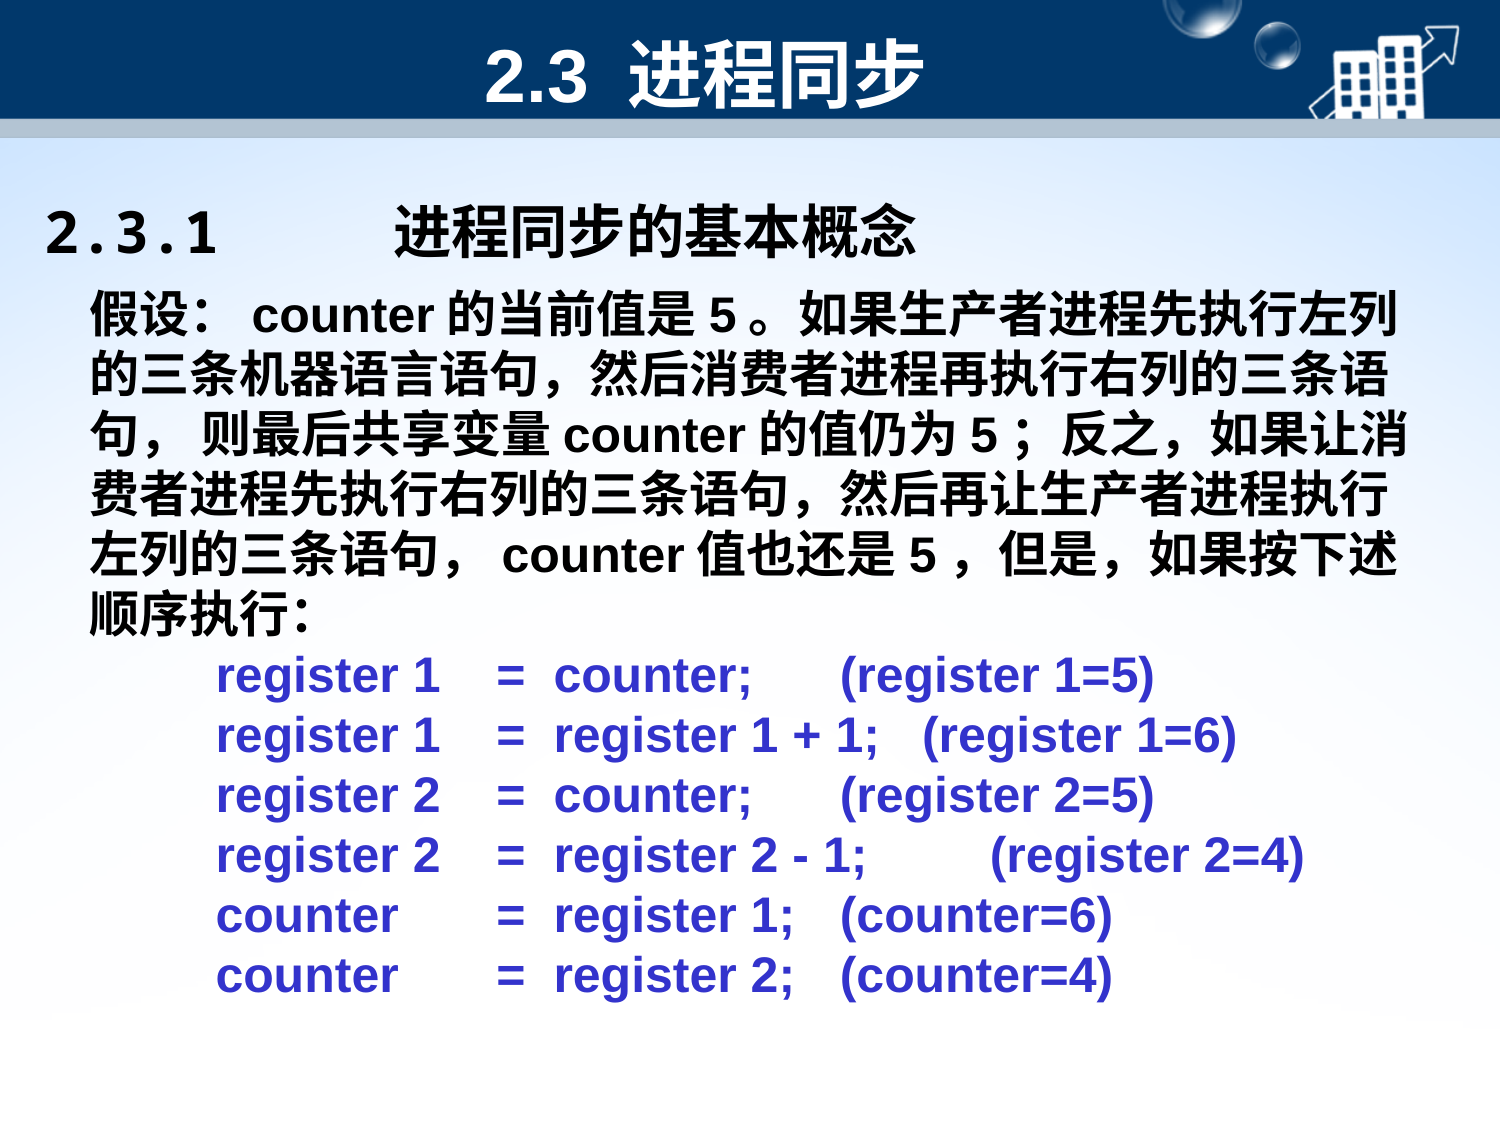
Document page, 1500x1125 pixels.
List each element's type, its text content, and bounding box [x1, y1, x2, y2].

picture [0, 0, 1500, 1125]
text_box 假设：counter的当前值是5。如果生产者进程先执行左列的三条机器语言语句，然后消费者进程再执行右列的三条语句， 则最后共享变量counter的值仍为5；反之，如果让消费者进程先执行右列的三条语句，然后再让生产者进程执行左列的三条语句，counter值也还是5，但是，如果按下述顺序执行： register 1 = counter; (register 1=5) register 1 = register 1 + 1; (register 1=6) register 2 = counter; (register 2=5) register 2 = register 2 - 1; (register 2=4) counter = register 1; (counter=6) counter = register 2; (counter=4) [74, 274, 1438, 1010]
text_box 2.3 进程同步 [74, 45, 1338, 100]
text_box 2.3.1 进程同步的基本概念 [29, 187, 933, 273]
